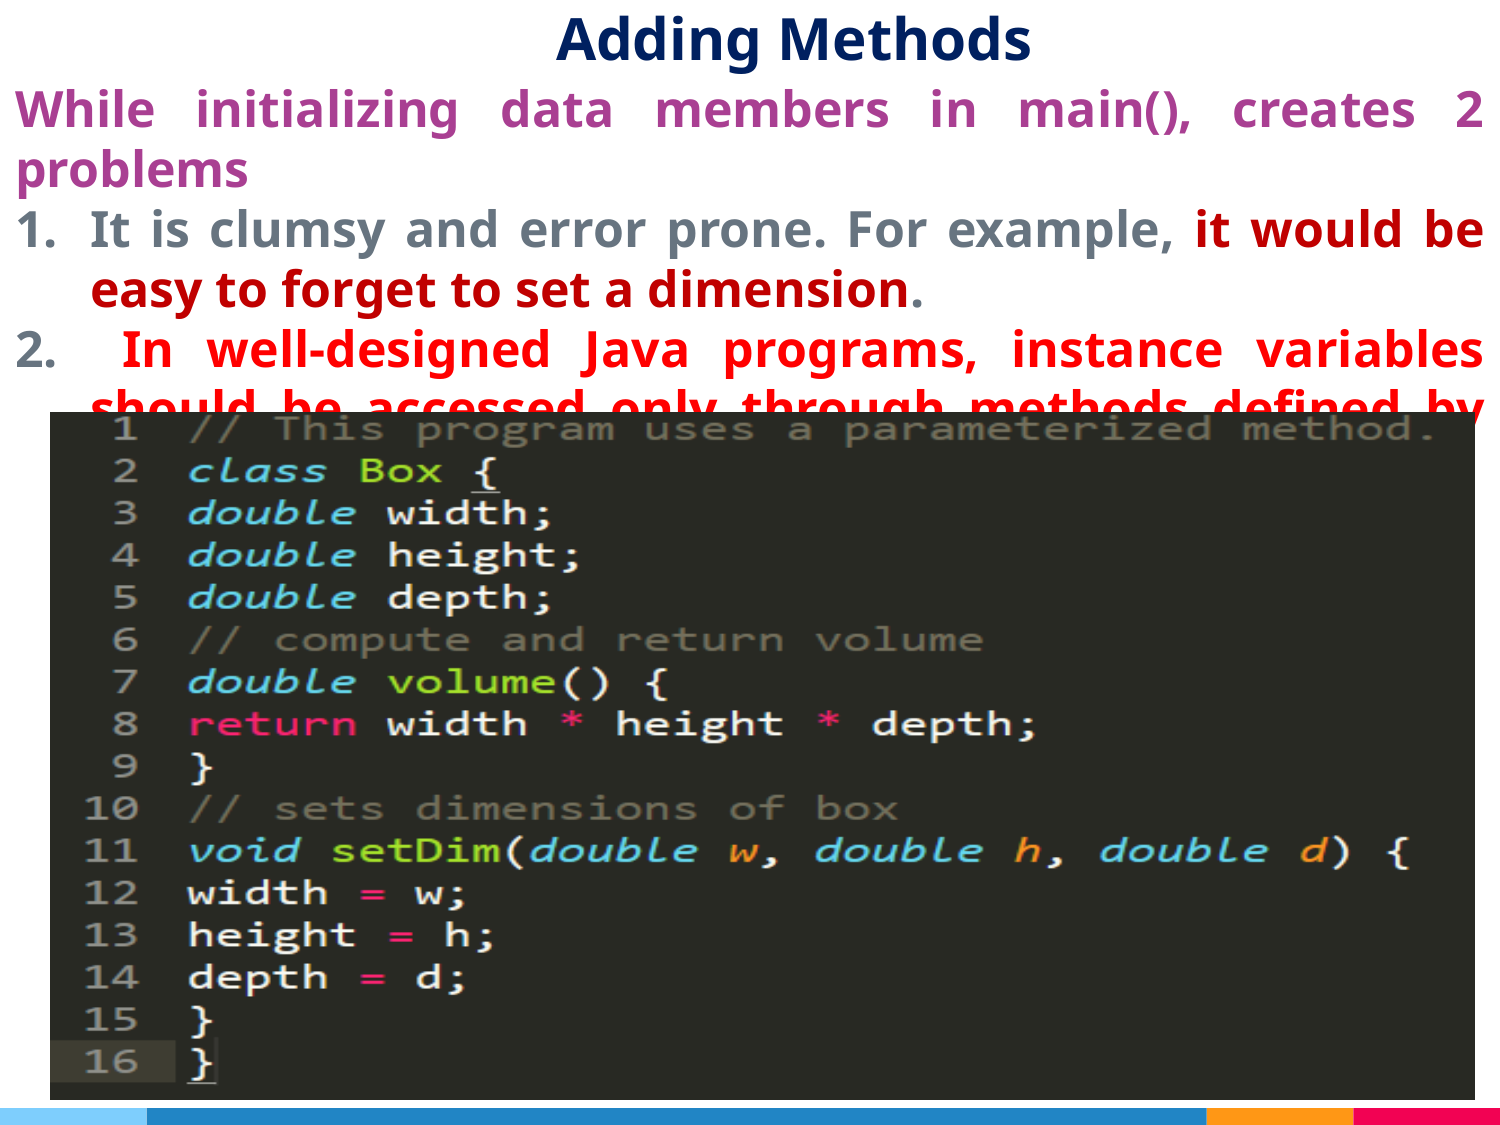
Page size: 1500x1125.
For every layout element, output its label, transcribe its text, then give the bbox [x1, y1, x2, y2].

title Adding Methods [251, 10, 1338, 62]
list While initializing data members in main(), creates 2 problems It is clumsy and error prone. For example, it would be easy to forget to set a dimension. In well-designed Java programs, instance variables should be accessed only through methods defined by their class [0, 62, 1500, 425]
picture [49, 412, 1476, 1101]
